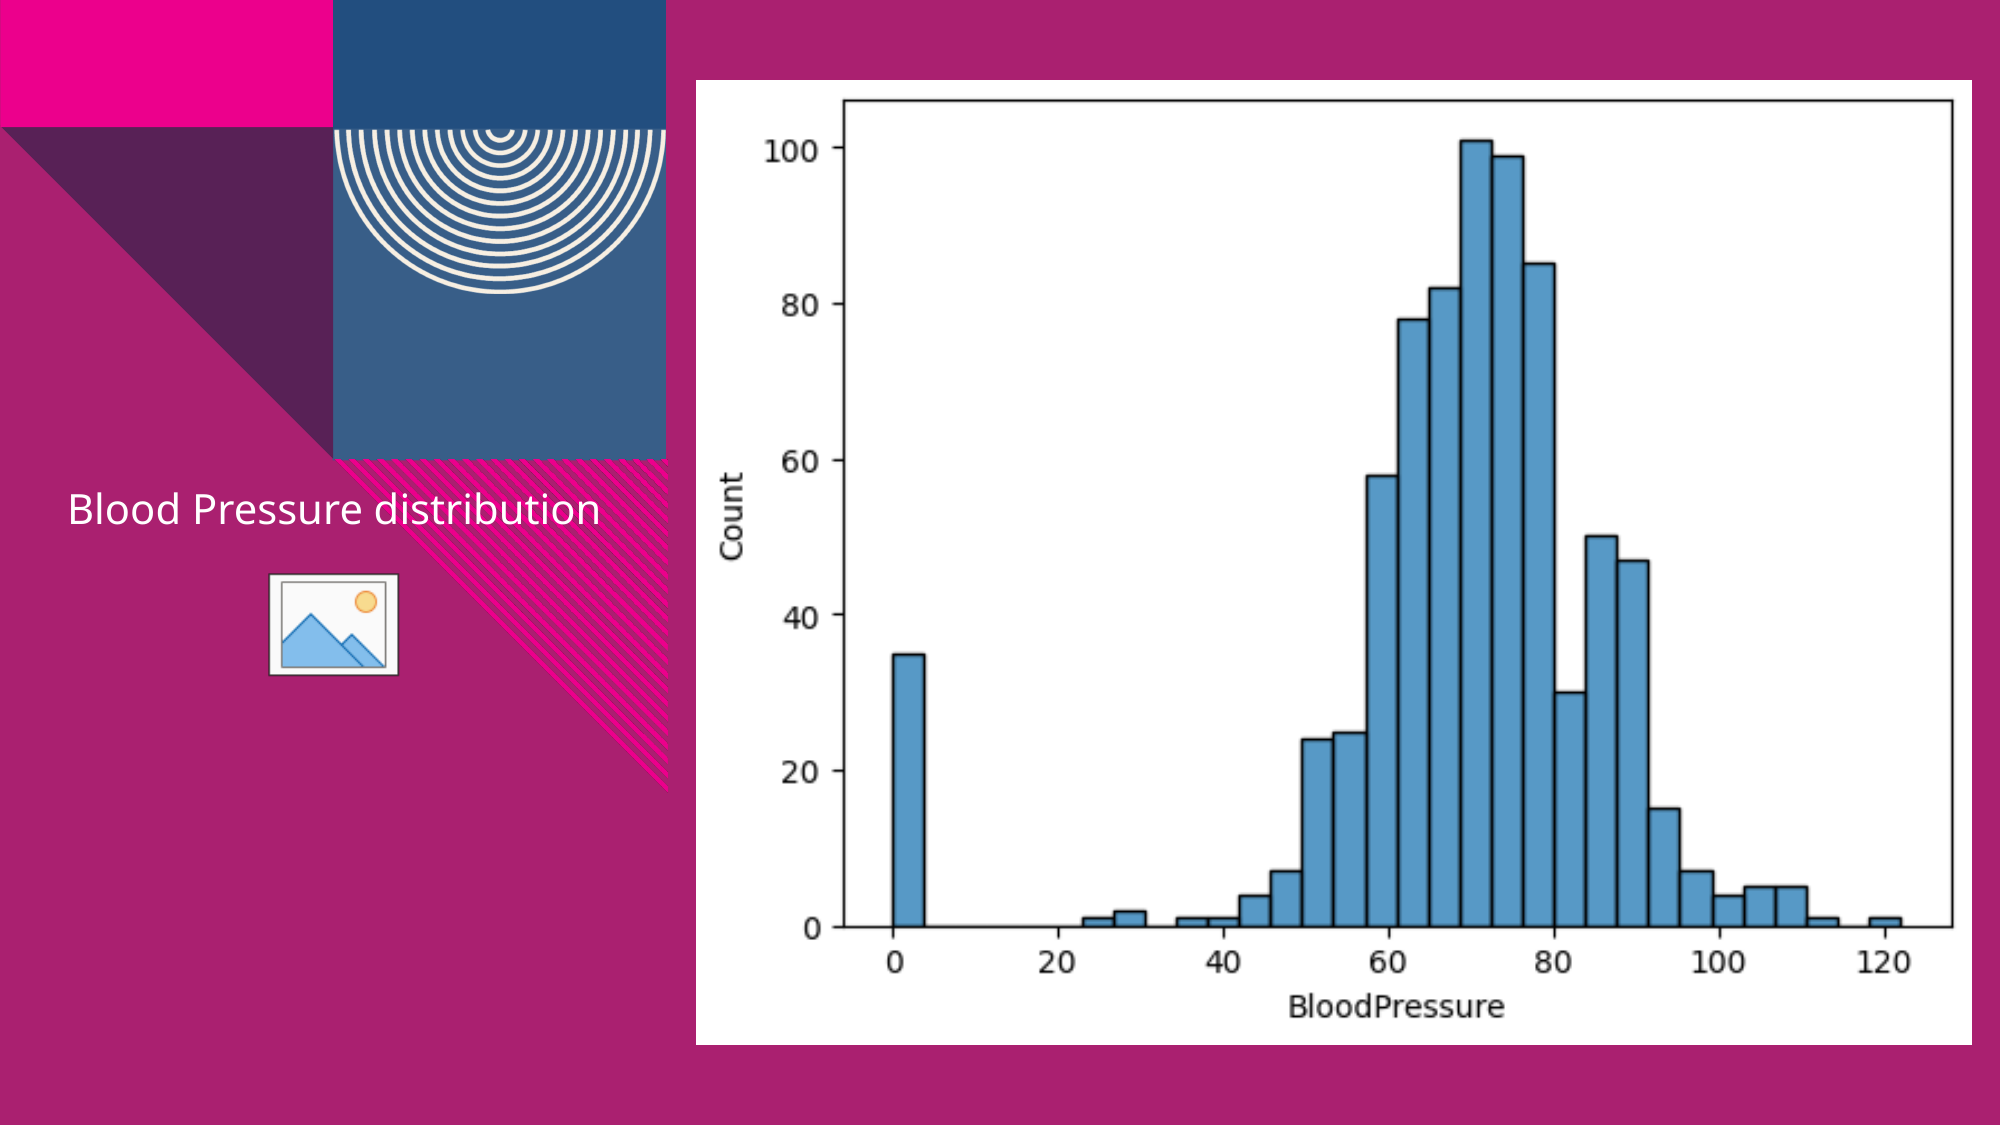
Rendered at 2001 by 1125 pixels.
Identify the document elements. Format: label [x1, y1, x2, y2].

picture [696, 80, 1972, 1045]
picture [0, 124, 669, 1125]
